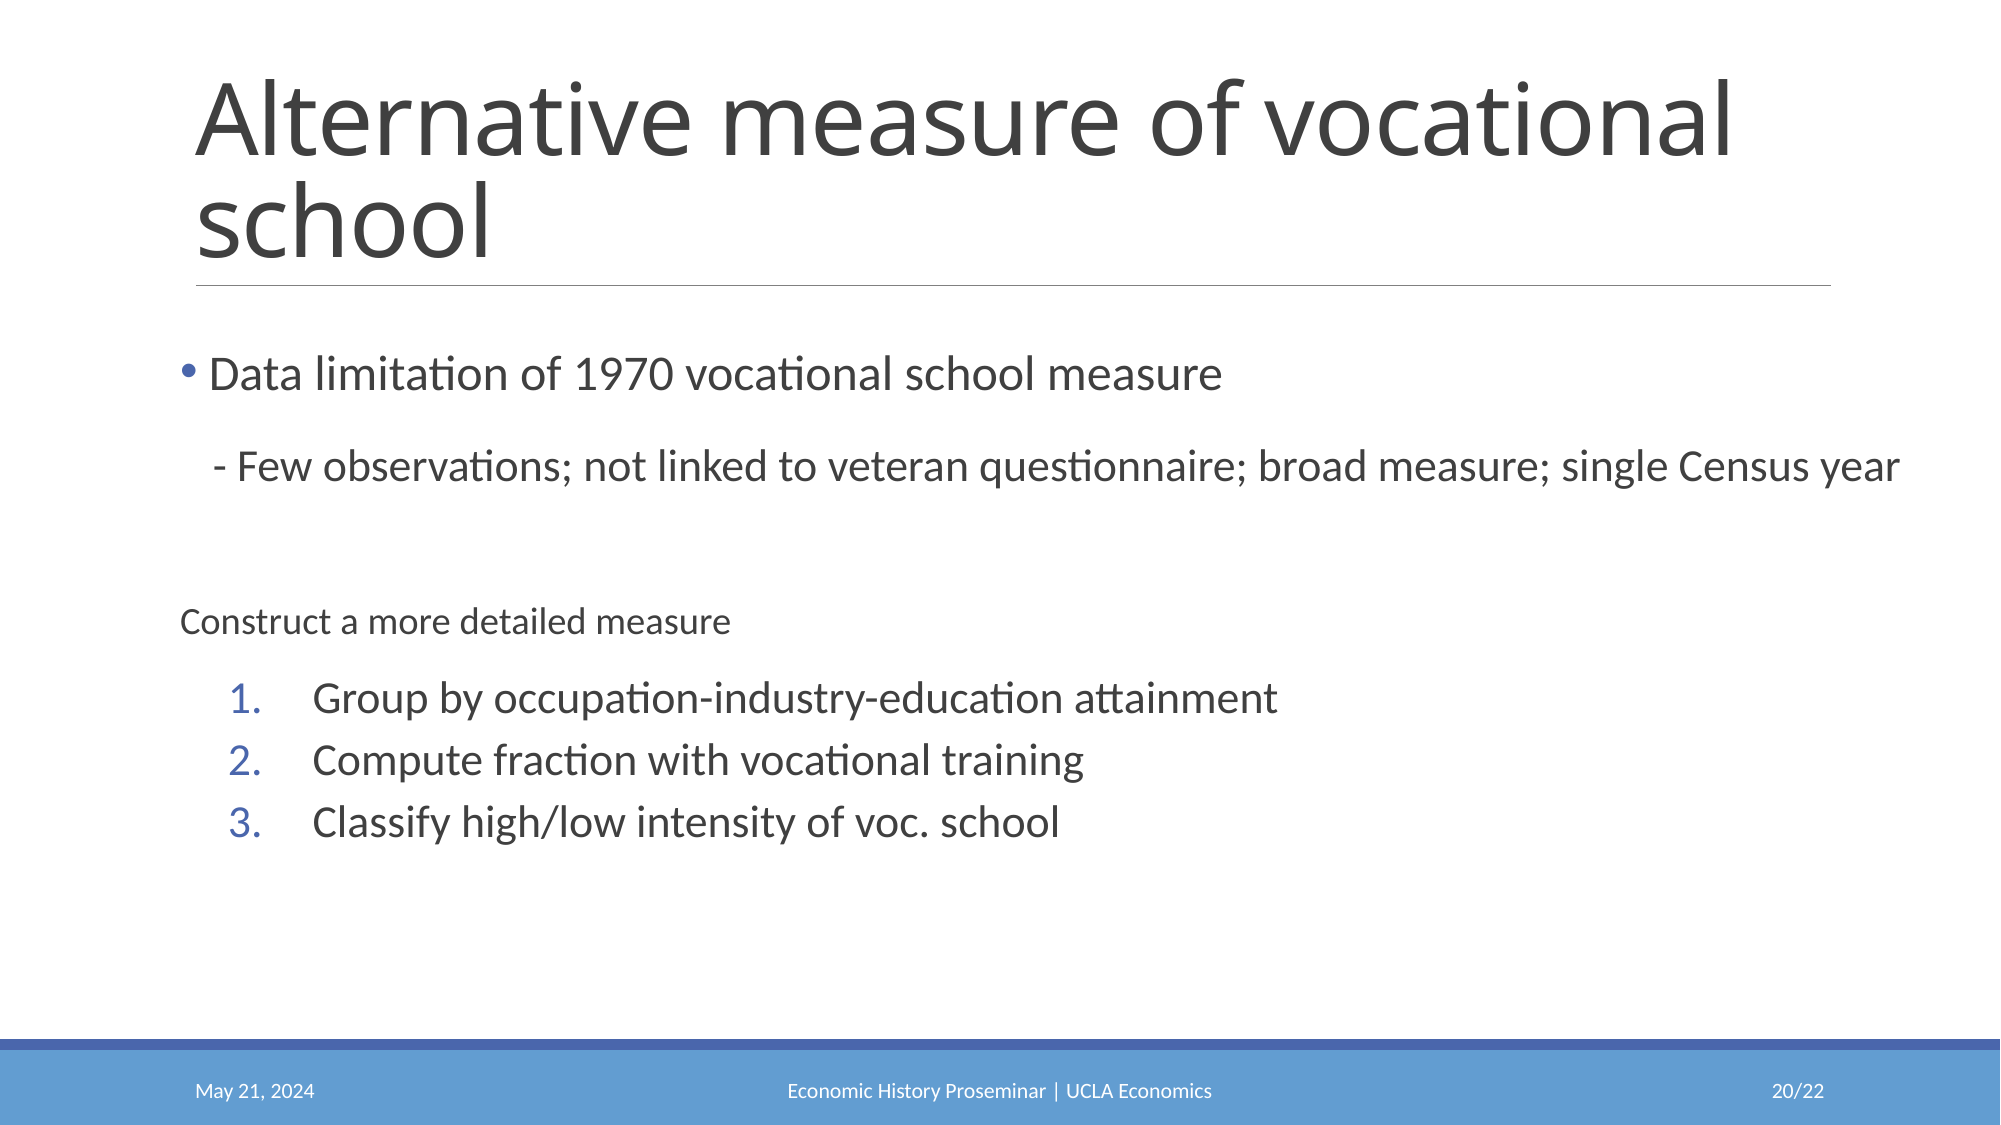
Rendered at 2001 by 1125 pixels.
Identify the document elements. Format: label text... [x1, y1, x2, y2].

slide_number 19/22 [1624, 1060, 1840, 1120]
title Alternative measure of vocational school [180, 47, 1830, 285]
list Data limitation of 1970 vocational school measure - Few observations; not linked to veteran questionnaire; broad measure; single Census year Construct a more detailed measure Group by occupation-industry-education attainment Compute fraction with vocational training Classify high/low intensity of voc. school [180, 302, 1965, 1060]
footer Economic History Proseminar | UCLA Economics [604, 1060, 1396, 1120]
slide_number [180, 1060, 586, 1120]
